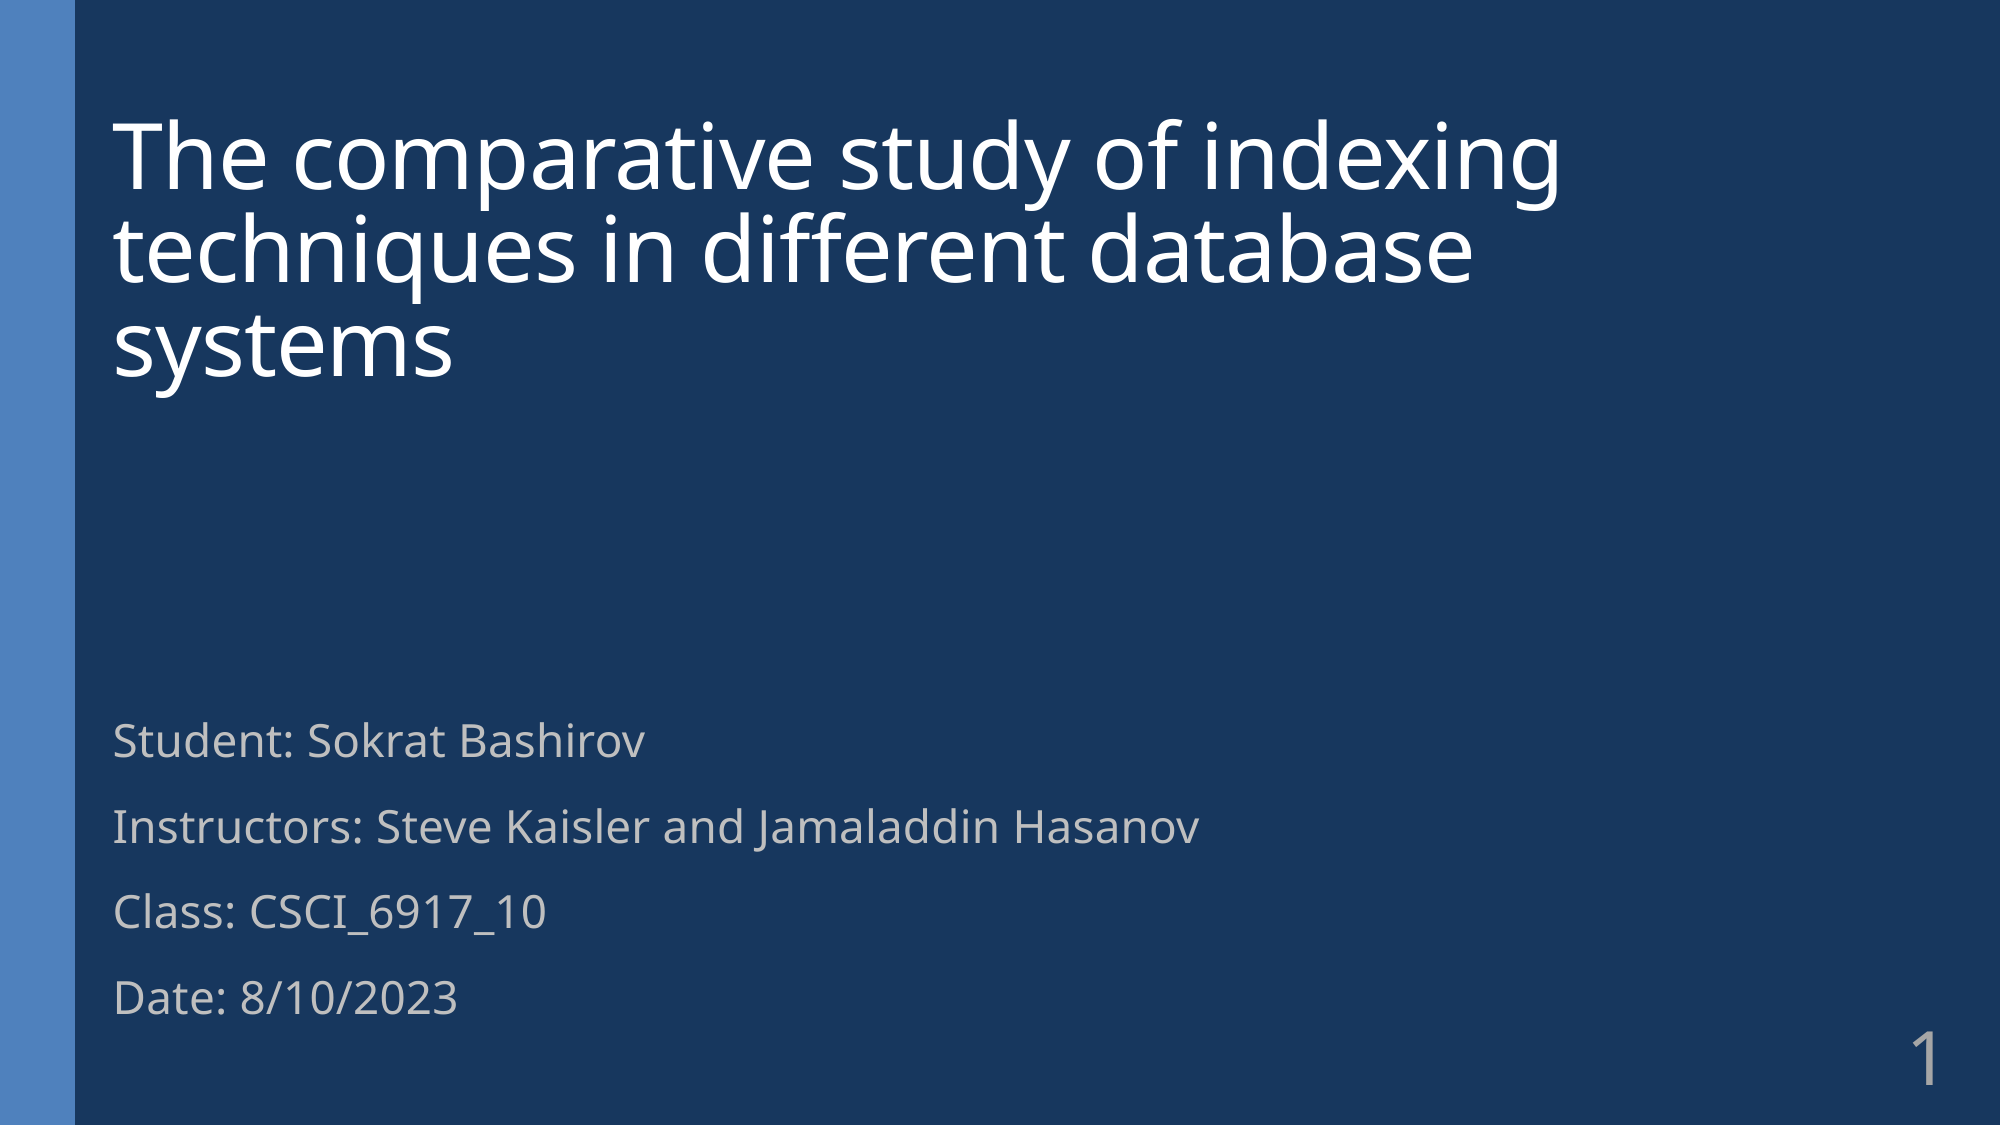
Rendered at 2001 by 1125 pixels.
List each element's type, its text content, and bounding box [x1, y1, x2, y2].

subtitle Student: Sokrat Bashirov Instructors: Steve Kaisler and Jamaladdin Hasanov Class: CSCI_6917_10 Date: 8/10/2023 [97, 708, 1643, 1047]
title The comparative study of indexing techniques in different database systems [97, 19, 1855, 403]
slide_number 1 [1852, 1012, 2000, 1110]
